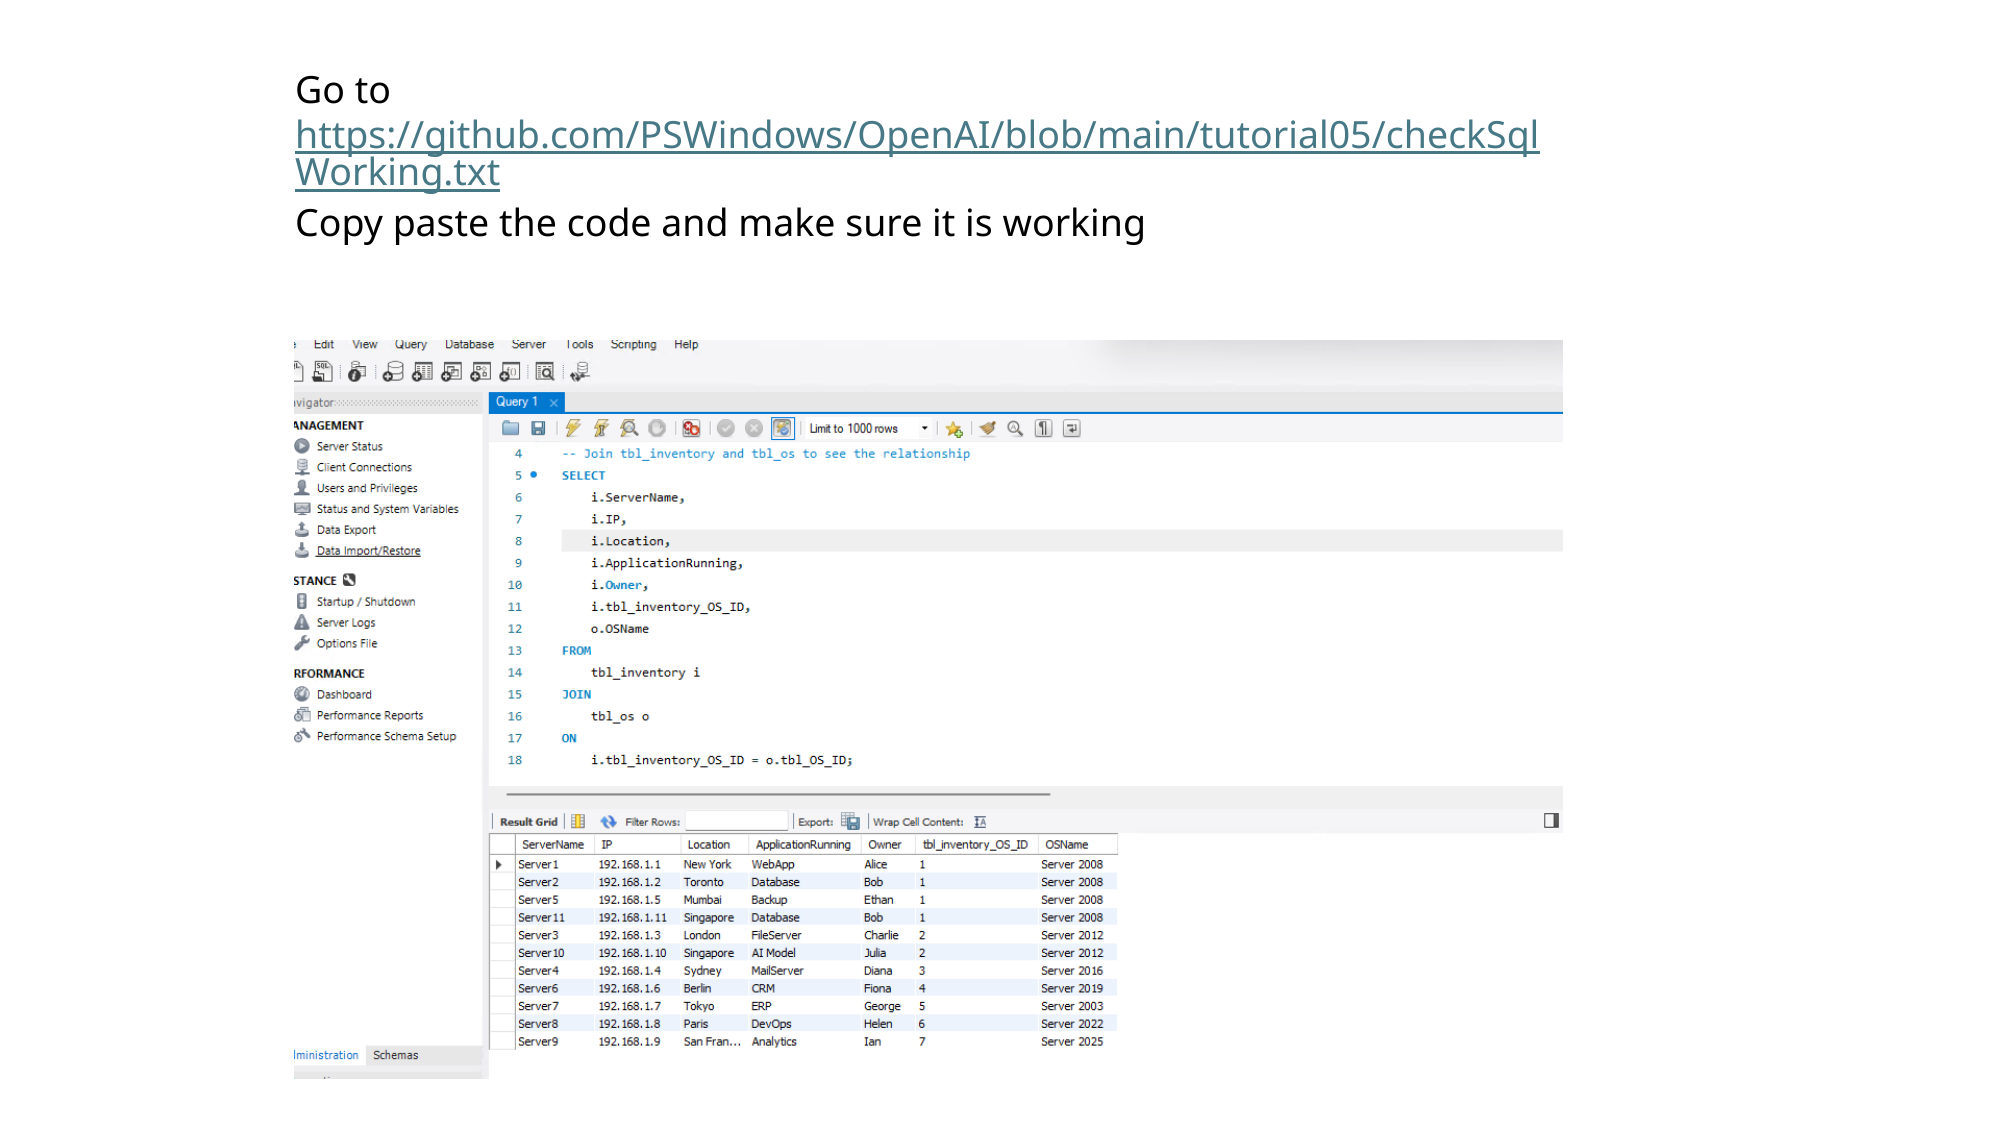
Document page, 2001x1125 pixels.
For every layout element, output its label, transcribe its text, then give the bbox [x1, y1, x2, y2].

picture [293, 339, 1564, 1080]
text_box Go to https://github.com/PSWindows/OpenAI/blob/main/tutorial05/checkSqlWorking.txt Copy paste the code and make sure it is working [280, 58, 1563, 260]
